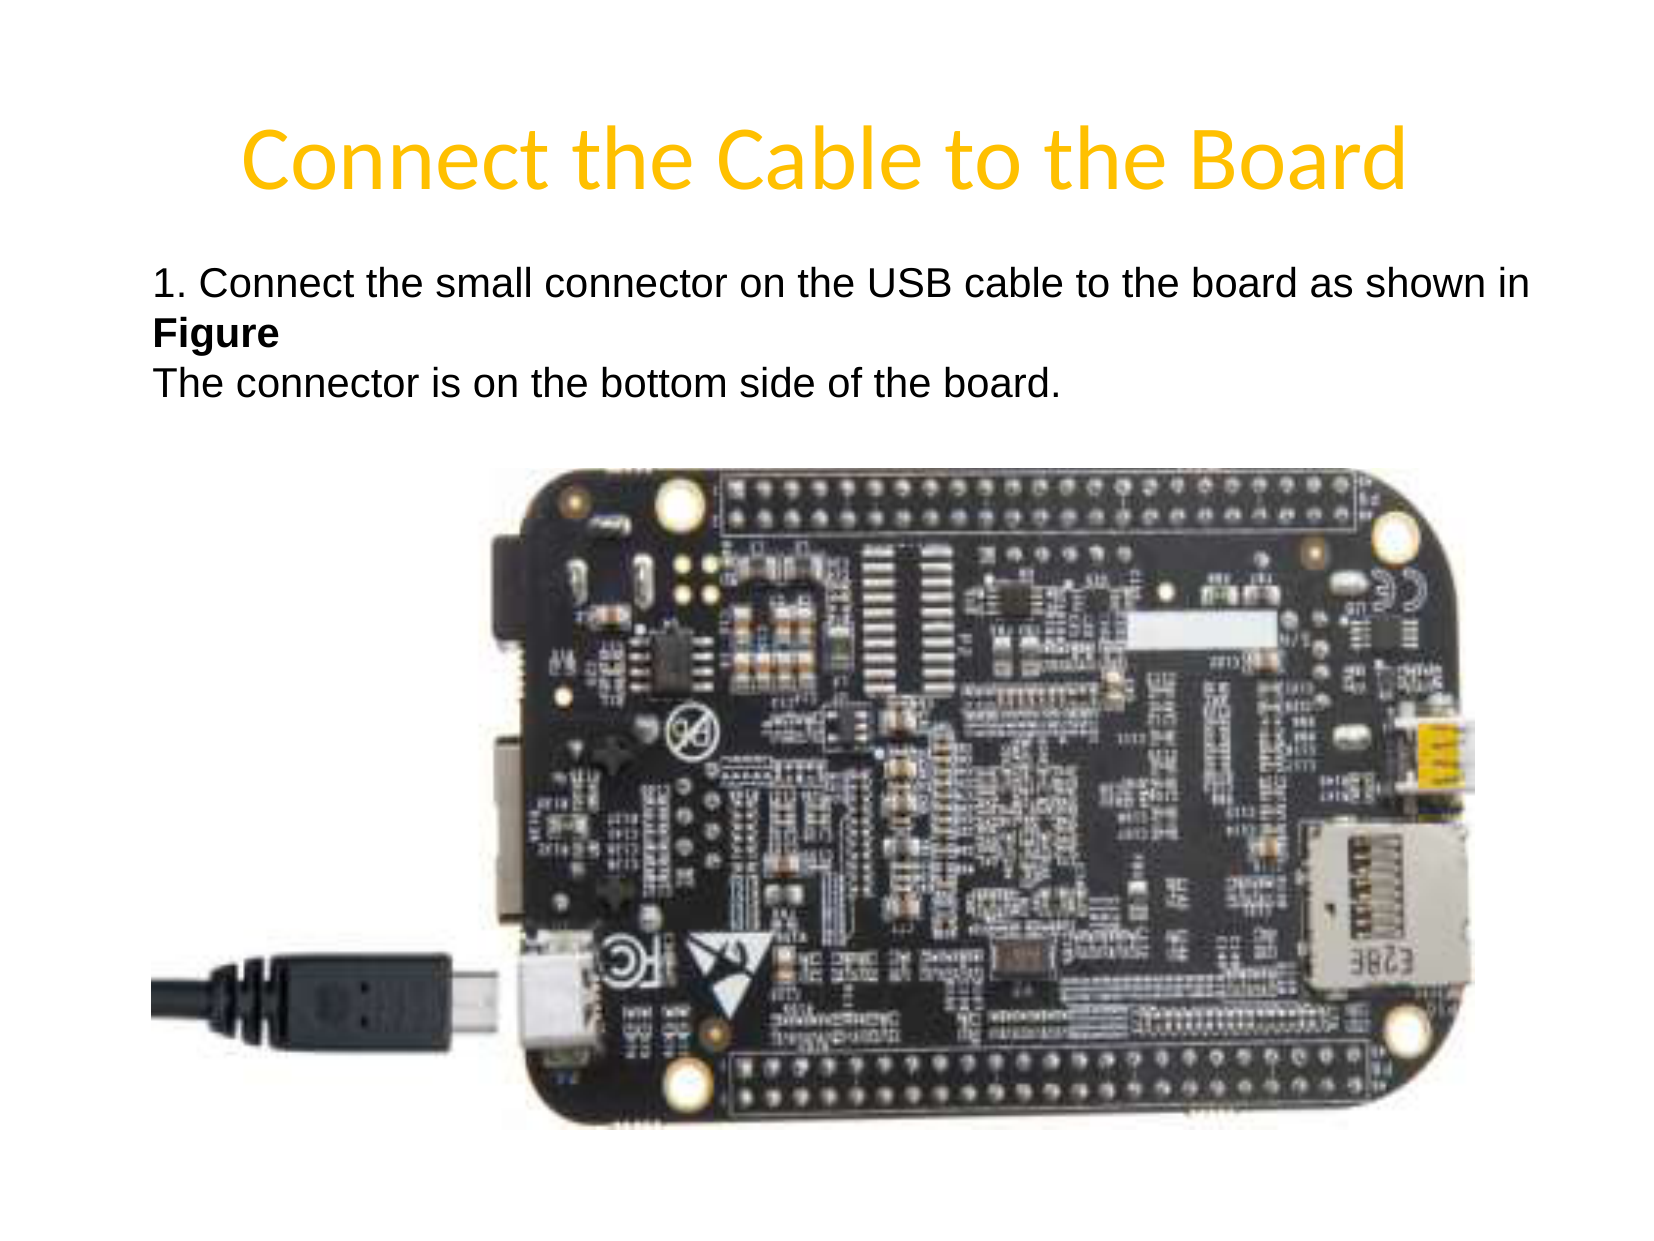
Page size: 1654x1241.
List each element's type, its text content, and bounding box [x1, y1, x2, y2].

picture [151, 468, 1475, 1131]
text_box Connect the Cable to the Board [82, 49, 1571, 257]
text_box 1. Connect the small connector on the USB cable to the board as shown in Figure The connector is on the bottom side of the board. [137, 248, 1654, 413]
